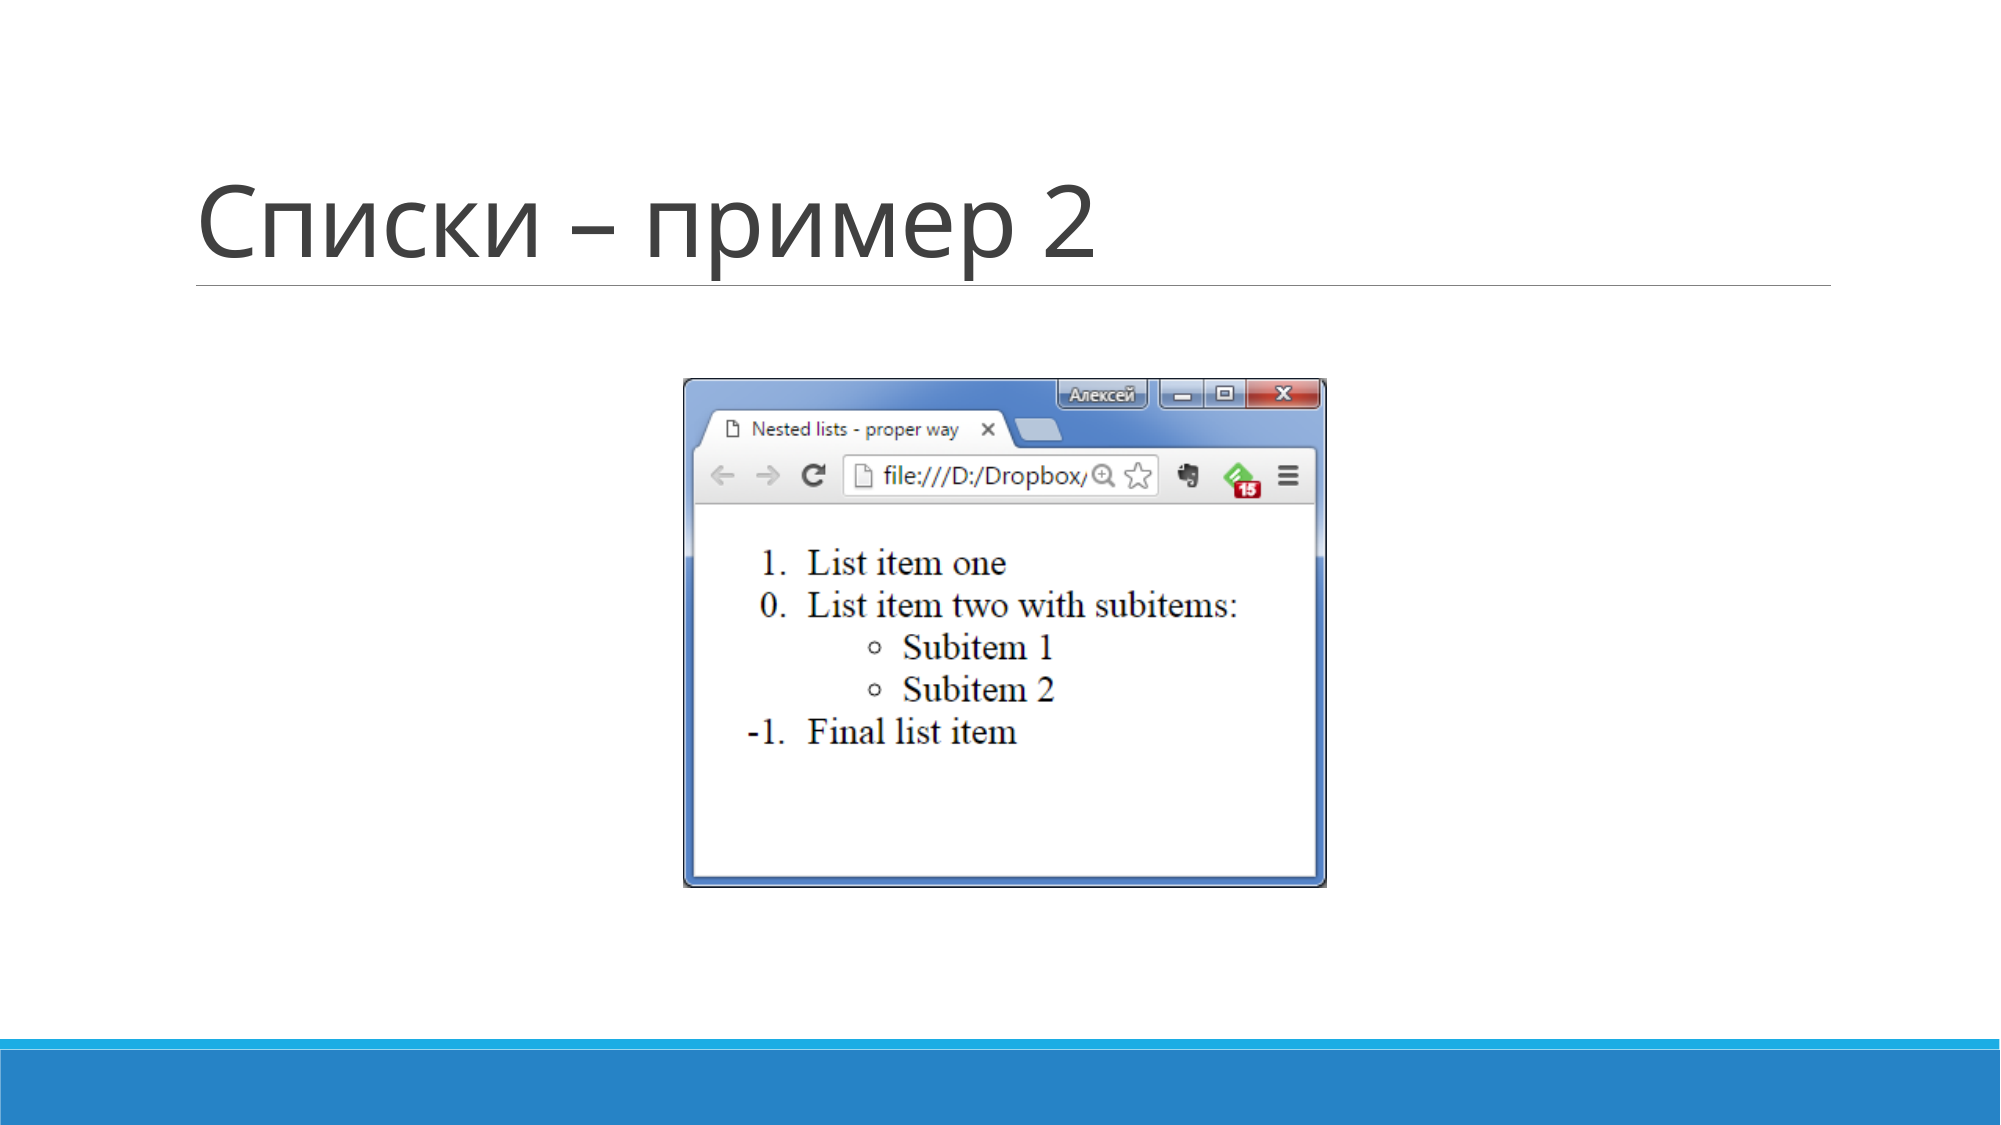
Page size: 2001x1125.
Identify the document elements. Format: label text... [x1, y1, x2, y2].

title Списки – пример 2 [180, 47, 1830, 285]
picture [683, 377, 1327, 888]
